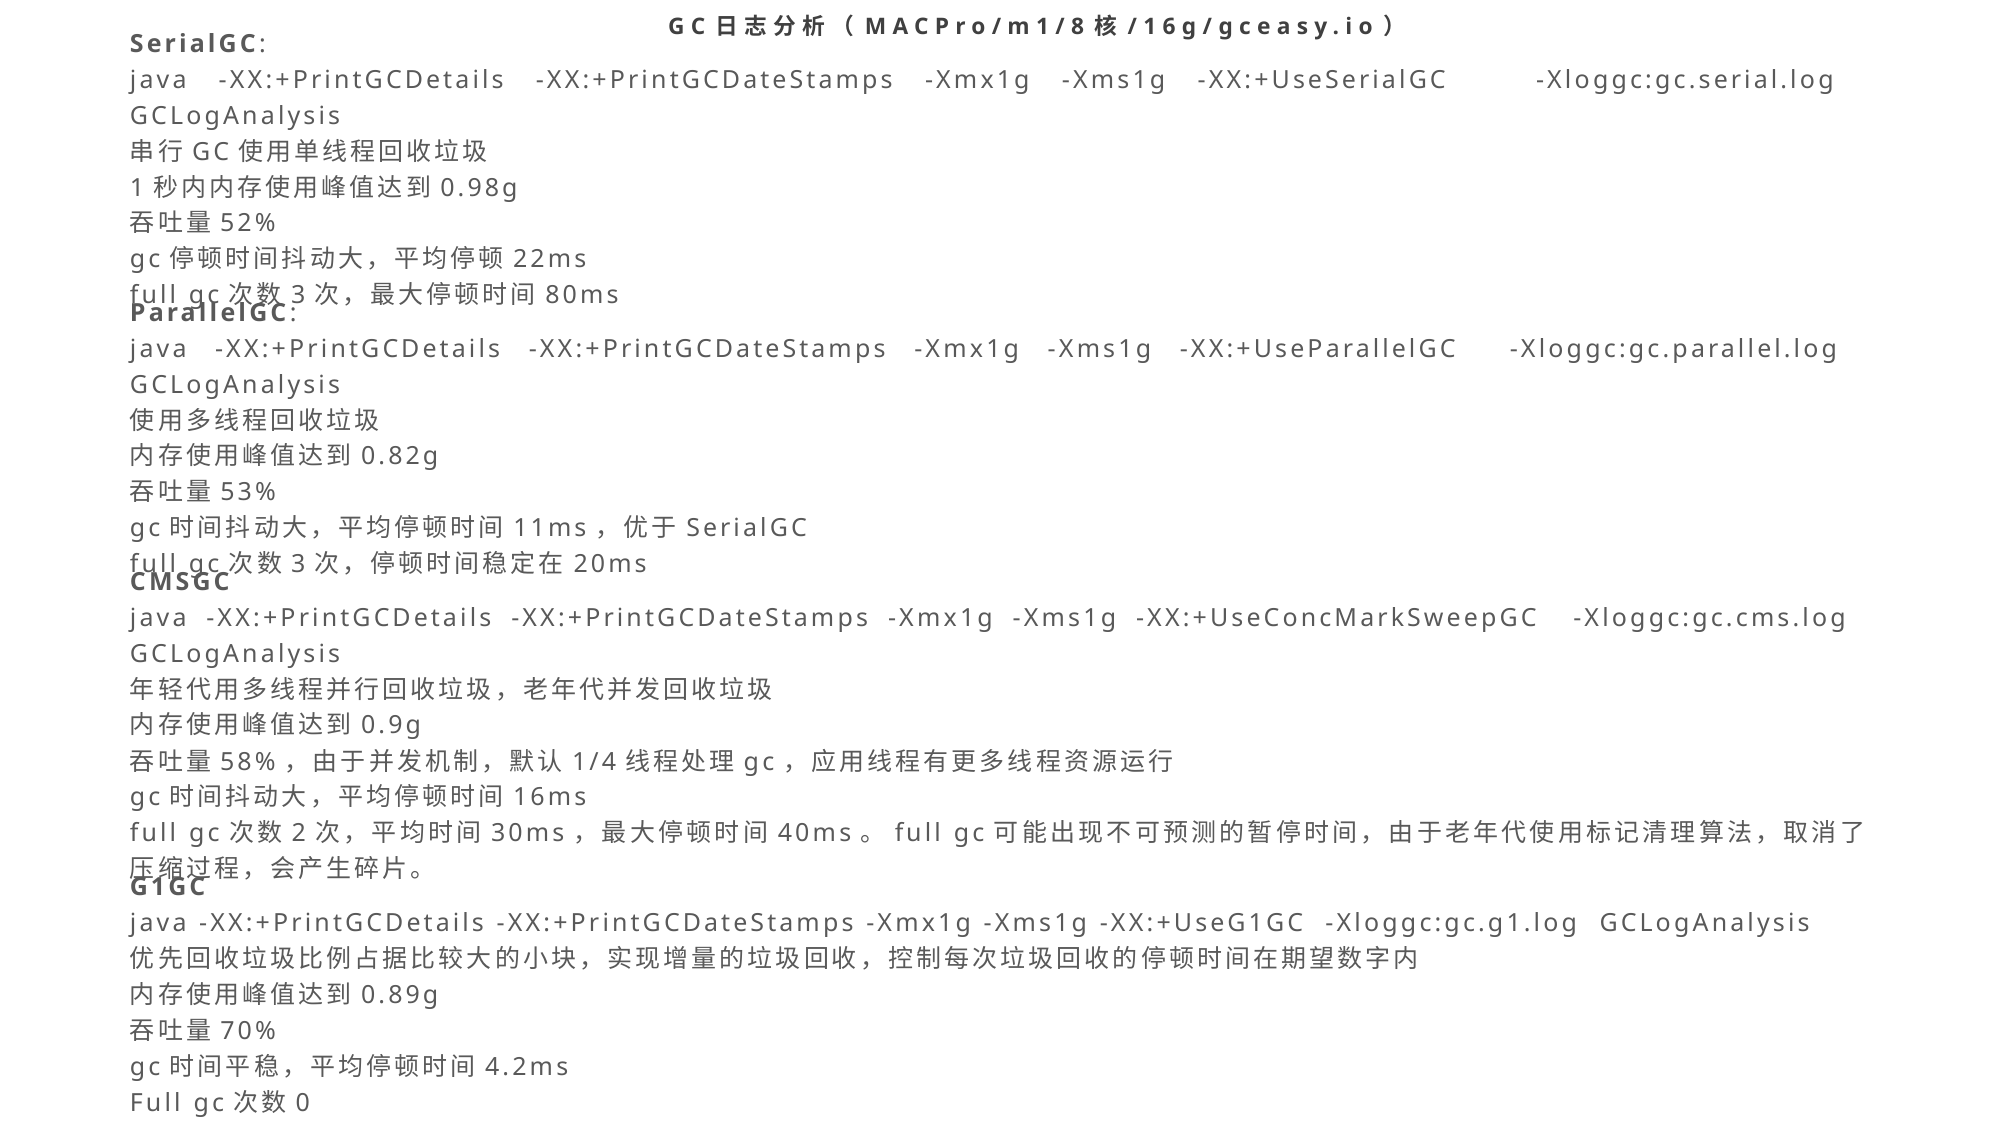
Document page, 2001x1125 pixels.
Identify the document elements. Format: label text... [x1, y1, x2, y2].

text_box GC日志分析（MACPro/m1/8核/16g/gceasy.io） [635, 0, 1440, 61]
text_box ParallelGC: java -XX:+PrintGCDetails -XX:+PrintGCDateStamps -Xmx1g -Xms1g -XX:+UseParallelGC -Xloggc:gc.parallel.log GCLogAnalysis 使用多线程回收垃圾 内存使用峰值达到0.82g 吞吐量53% gc时间抖动大，平均停顿时间11ms，优于SerialGC full gc次数3次，停顿时间稳定在20ms [115, 283, 1885, 552]
text_box SerialGC: java -XX:+PrintGCDetails -XX:+PrintGCDateStamps -Xmx1g -Xms1g -XX:+UseSerialGC -Xloggc:gc.serial.log GCLogAnalysis 串行GC使用单线程回收垃圾 1秒内内存使用峰值达到0.98g 吞吐量52% gc停顿时间抖动大，平均停顿22ms full gc次数3次，最大停顿时间80ms [115, 14, 1885, 283]
text_box G1GC java -XX:+PrintGCDetails -XX:+PrintGCDateStamps -Xmx1g -Xms1g -XX:+UseG1GC -Xloggc:gc.g1.log GCLogAnalysis 优先回收垃圾比例占据比较大的小块，实现增量的垃圾回收，控制每次垃圾回收的停顿时间在期望数字内 内存使用峰值达到0.89g 吞吐量70% gc时间平稳，平均停顿时间4.2ms Full gc次数0 [115, 857, 1885, 1124]
text_box CMSGC java -XX:+PrintGCDetails -XX:+PrintGCDateStamps -Xmx1g -Xms1g -XX:+UseConcMarkSweepGC -Xloggc:gc.cms.log GCLogAnalysis 年轻代用多线程并行回收垃圾，老年代并发回收垃圾 内存使用峰值达到0.9g 吞吐量58%，由于并发机制，默认1/4线程处理gc，应用线程有更多线程资源运行 gc时间抖动大，平均停顿时间16ms full gc次数2次，平均时间30ms，最大停顿时间40ms。full gc可能出现不可预测的暂停时间，由于老年代使用标记清理算法，取消了压缩过程，会产生碎片。 [115, 552, 1885, 857]
